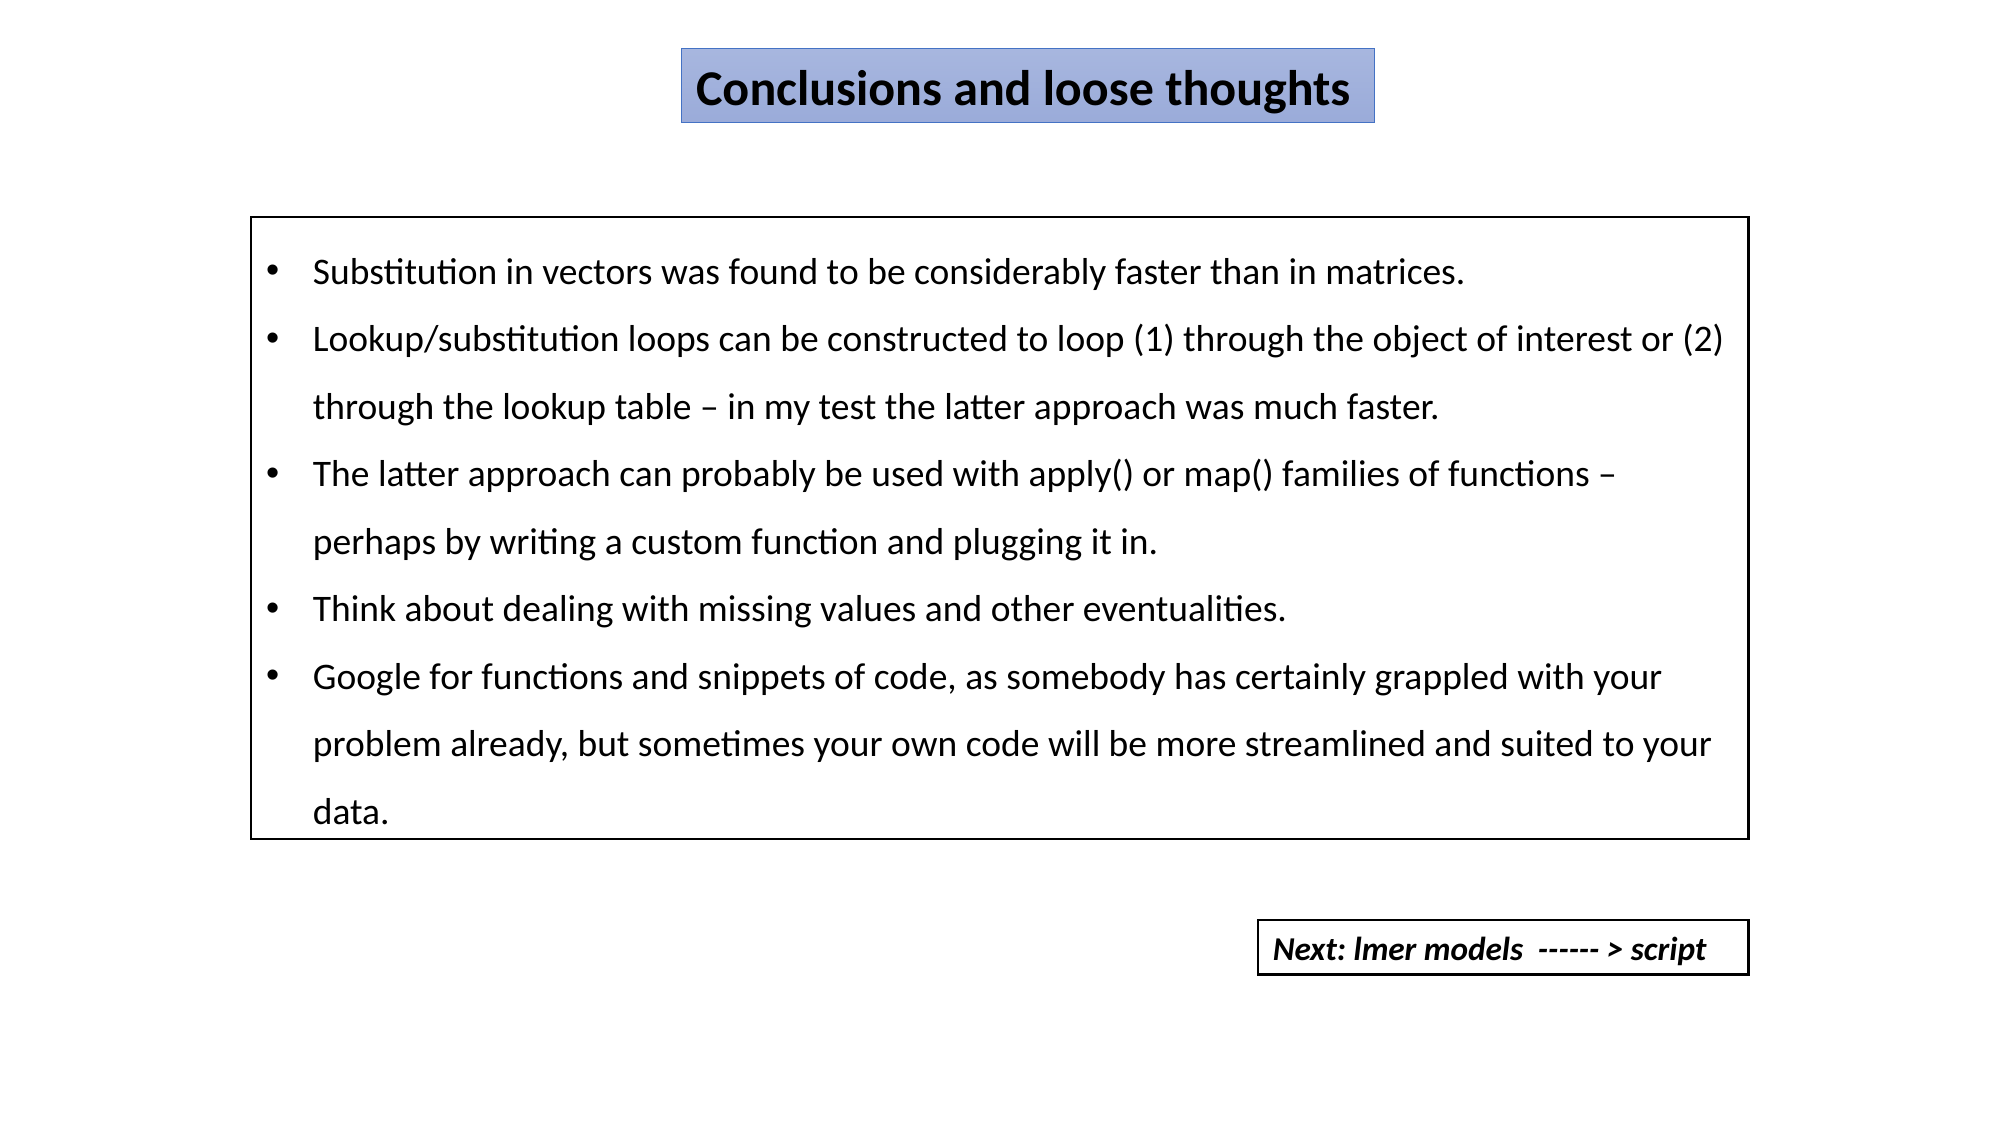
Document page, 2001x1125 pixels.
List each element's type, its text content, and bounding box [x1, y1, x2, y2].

text_box Conclusions and loose thoughts [681, 48, 1375, 123]
text_box Next: lmer models ------ > script [1257, 919, 1750, 976]
text_box Substitution in vectors was found to be considerably faster than in matrices. Lookup/substitution loops can be constructed to loop (1) through the object of interest or (2) through the lookup table – in my test the latter approach was much faster. The latter approach can probably be used with apply() or map() families of functions – perhaps by writing a custom function and plugging it in. Think about dealing with missing values and other eventualities. Google for functions and snippets of code, as somebody has certainly grappled with your problem already, but sometimes your own code will be more streamlined and suited to your data. [250, 216, 1750, 840]
